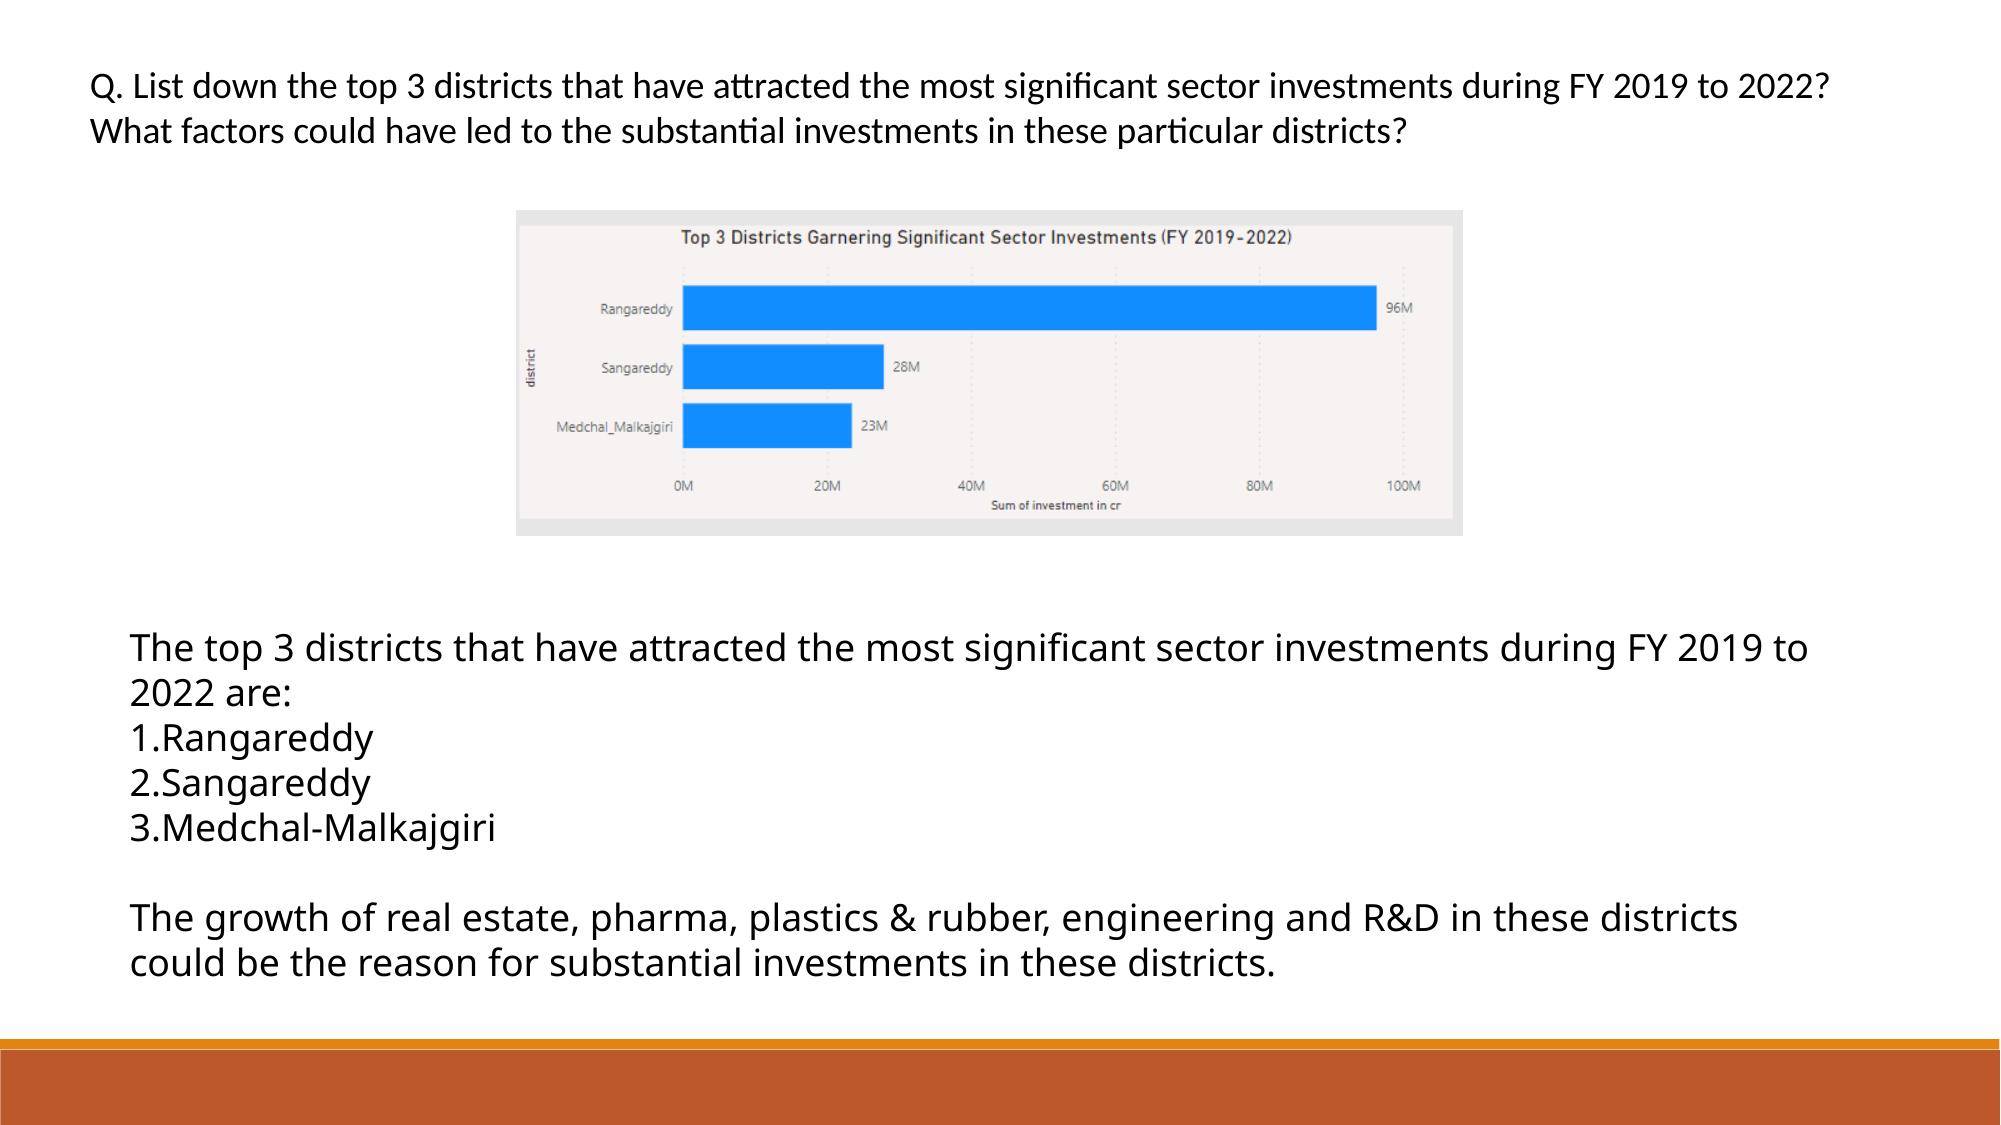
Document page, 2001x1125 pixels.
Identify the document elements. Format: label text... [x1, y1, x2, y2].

text_box The top 3 districts that have attracted the most significant sector investments during FY 2019 to 2022 are: Rangareddy Sangareddy Medchal-Malkajgiri The growth of real estate, pharma, plastics & rubber, engineering and R&D in these districts could be the reason for substantial investments in these districts. [114, 616, 1857, 1082]
picture [515, 209, 1463, 536]
text_box Q. List down the top 3 districts that have attracted the most significant sector investments during FY 2019 to 2022? What factors could have led to the substantial investments in these particular districts? [75, 53, 1931, 159]
